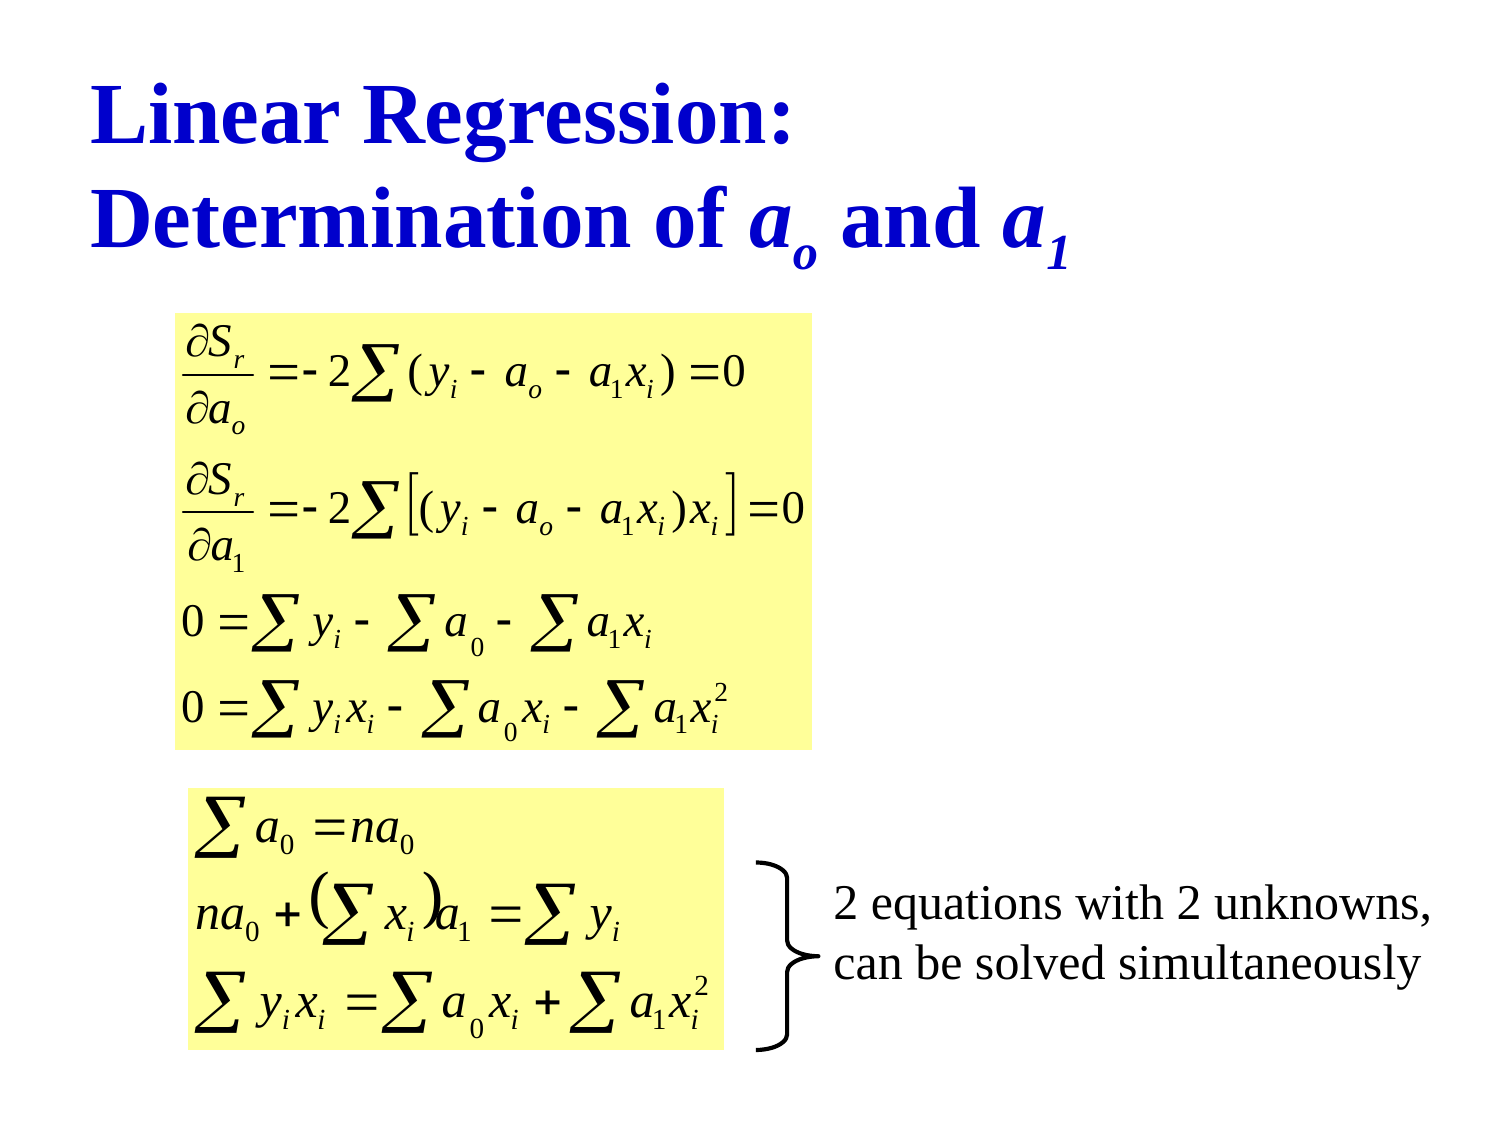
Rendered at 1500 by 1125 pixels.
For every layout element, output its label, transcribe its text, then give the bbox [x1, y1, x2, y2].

text_box [755, 862, 818, 1051]
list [187, 787, 725, 1050]
title Linear Regression: Determination of ao and a1 [75, 59, 1397, 278]
text_box 2 equations with 2 unknowns, can be solved simultaneously [818, 862, 1456, 998]
text_box [74, 282, 1425, 1006]
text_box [174, 312, 813, 751]
